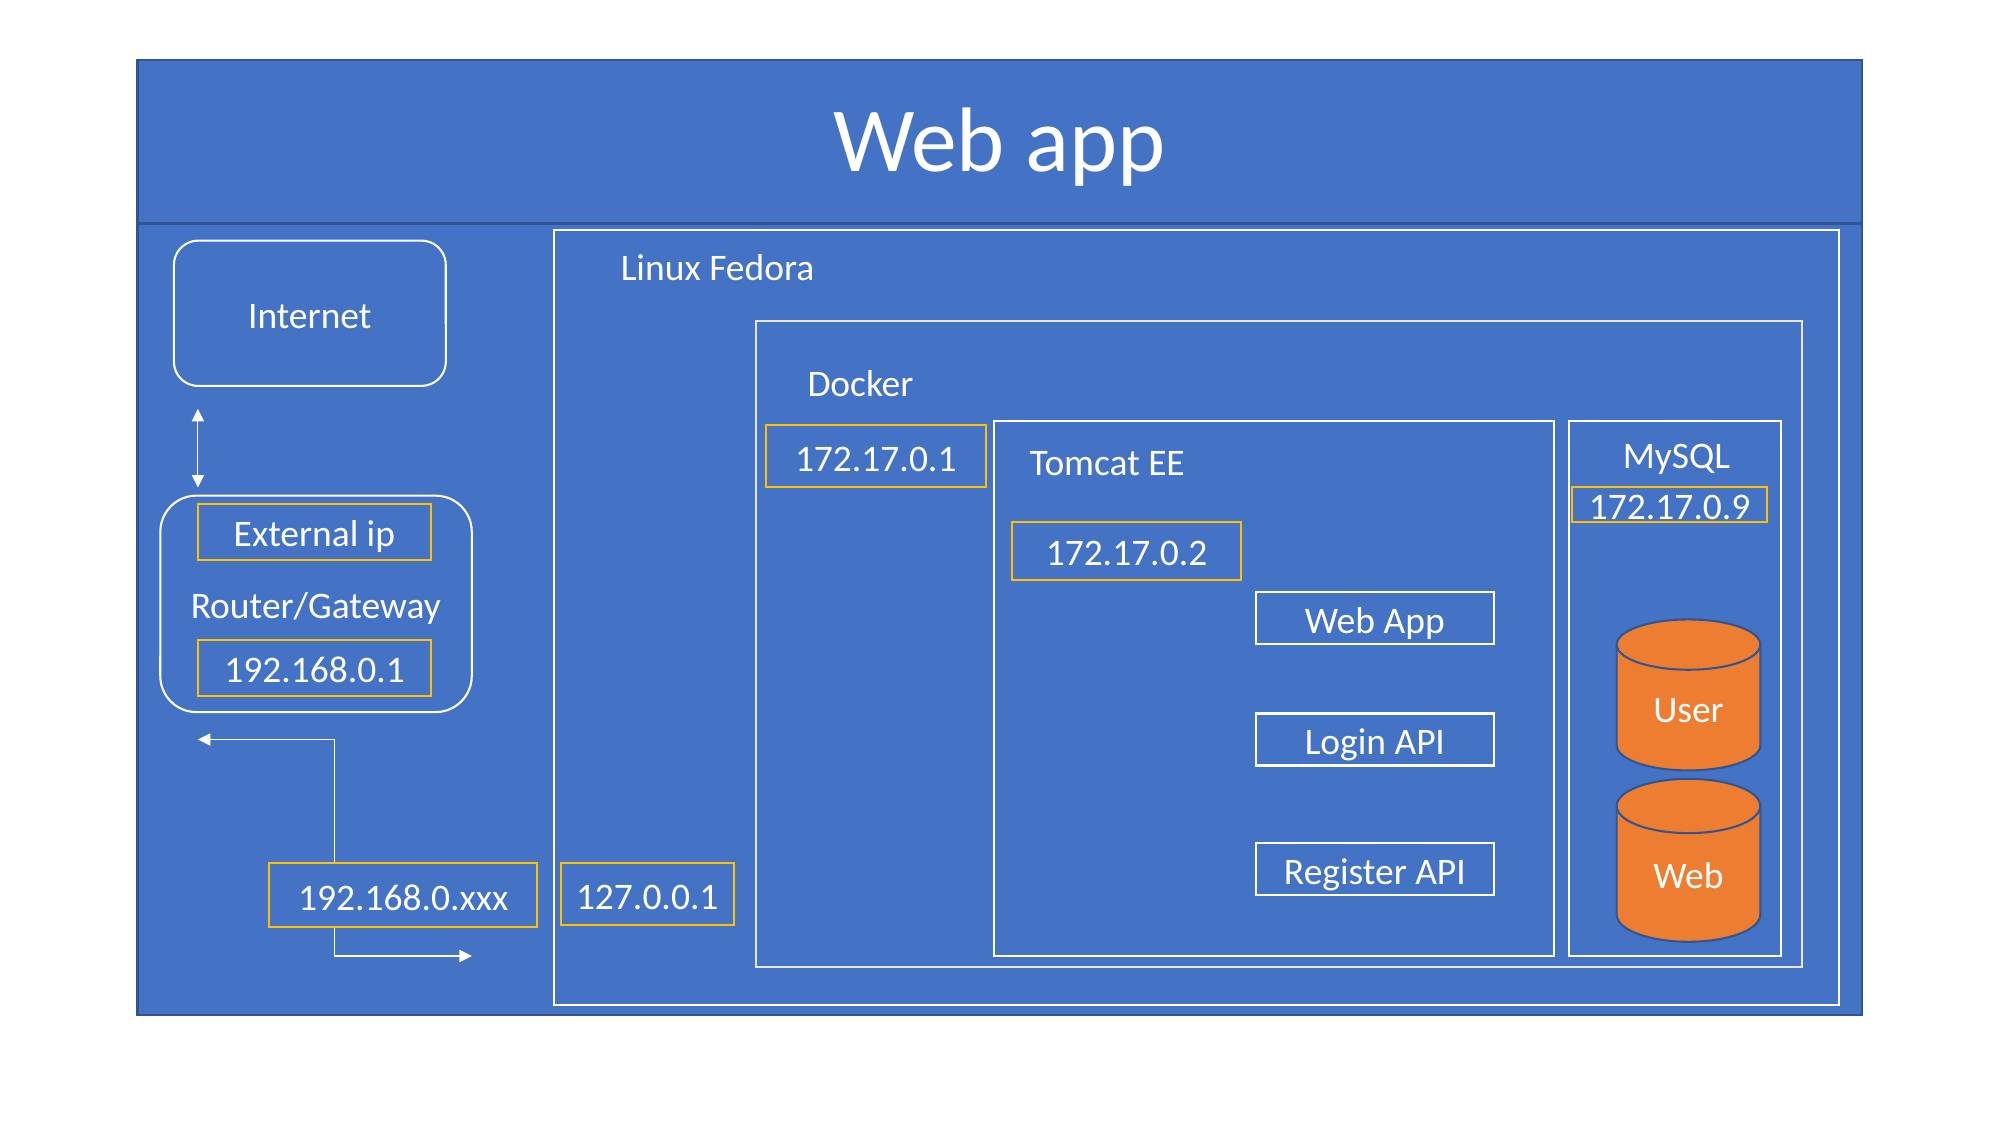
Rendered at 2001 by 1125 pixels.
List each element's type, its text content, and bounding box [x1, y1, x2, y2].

text_box External ip [197, 503, 432, 561]
text_box 172.17.0.2 [1011, 521, 1242, 581]
text_box 172.17.0.1 [765, 424, 987, 488]
text_box Docker [780, 353, 941, 410]
text_box MySQL [1590, 438, 1763, 470]
text_box Web [1615, 777, 1762, 943]
text_box Register API [1255, 842, 1495, 896]
text_box [1568, 420, 1782, 957]
text_box 127.0.0.1 [560, 862, 735, 926]
text_box Linux Fedora [574, 240, 861, 291]
text_box Web App [1255, 591, 1495, 645]
list [136, 223, 1863, 1016]
text_box [993, 420, 1555, 957]
text_box 192.168.0.xxx [472, 862, 538, 928]
text_box Router/Gateway [159, 494, 473, 714]
text_box 172.17.0.9 [1571, 486, 1768, 523]
title Web app [136, 59, 1863, 223]
text_box [553, 229, 1840, 1006]
text_box User [1615, 618, 1762, 772]
text_box Tomcat EE [1001, 434, 1213, 488]
text_box Login API [1255, 712, 1495, 767]
text_box Internet [172, 239, 447, 387]
text_box [755, 320, 1803, 968]
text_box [197, 739, 472, 957]
text_box 192.168.0.1 [197, 639, 432, 697]
